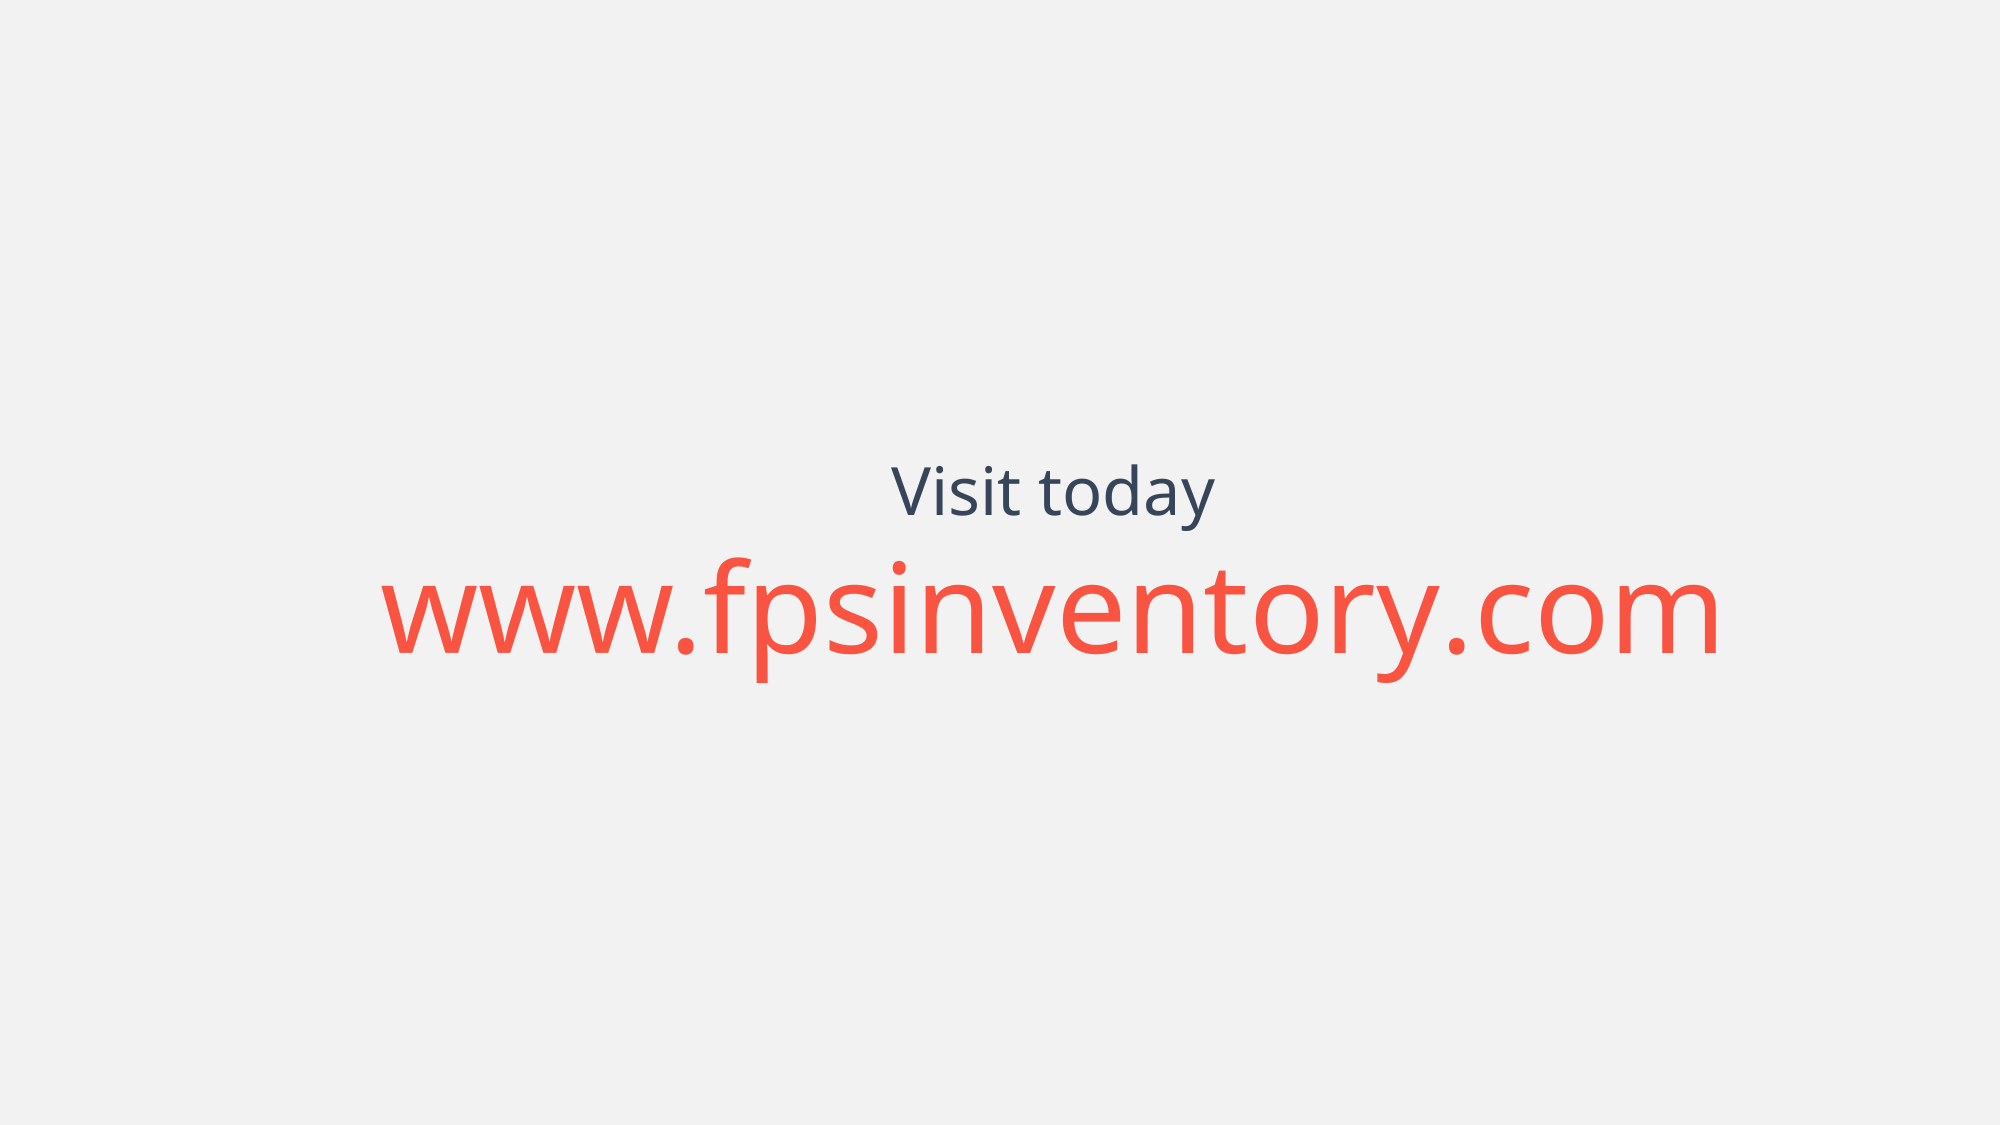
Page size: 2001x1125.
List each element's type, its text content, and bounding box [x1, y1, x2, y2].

text_box Visit today www.fpsinventory.com [365, 360, 1742, 686]
